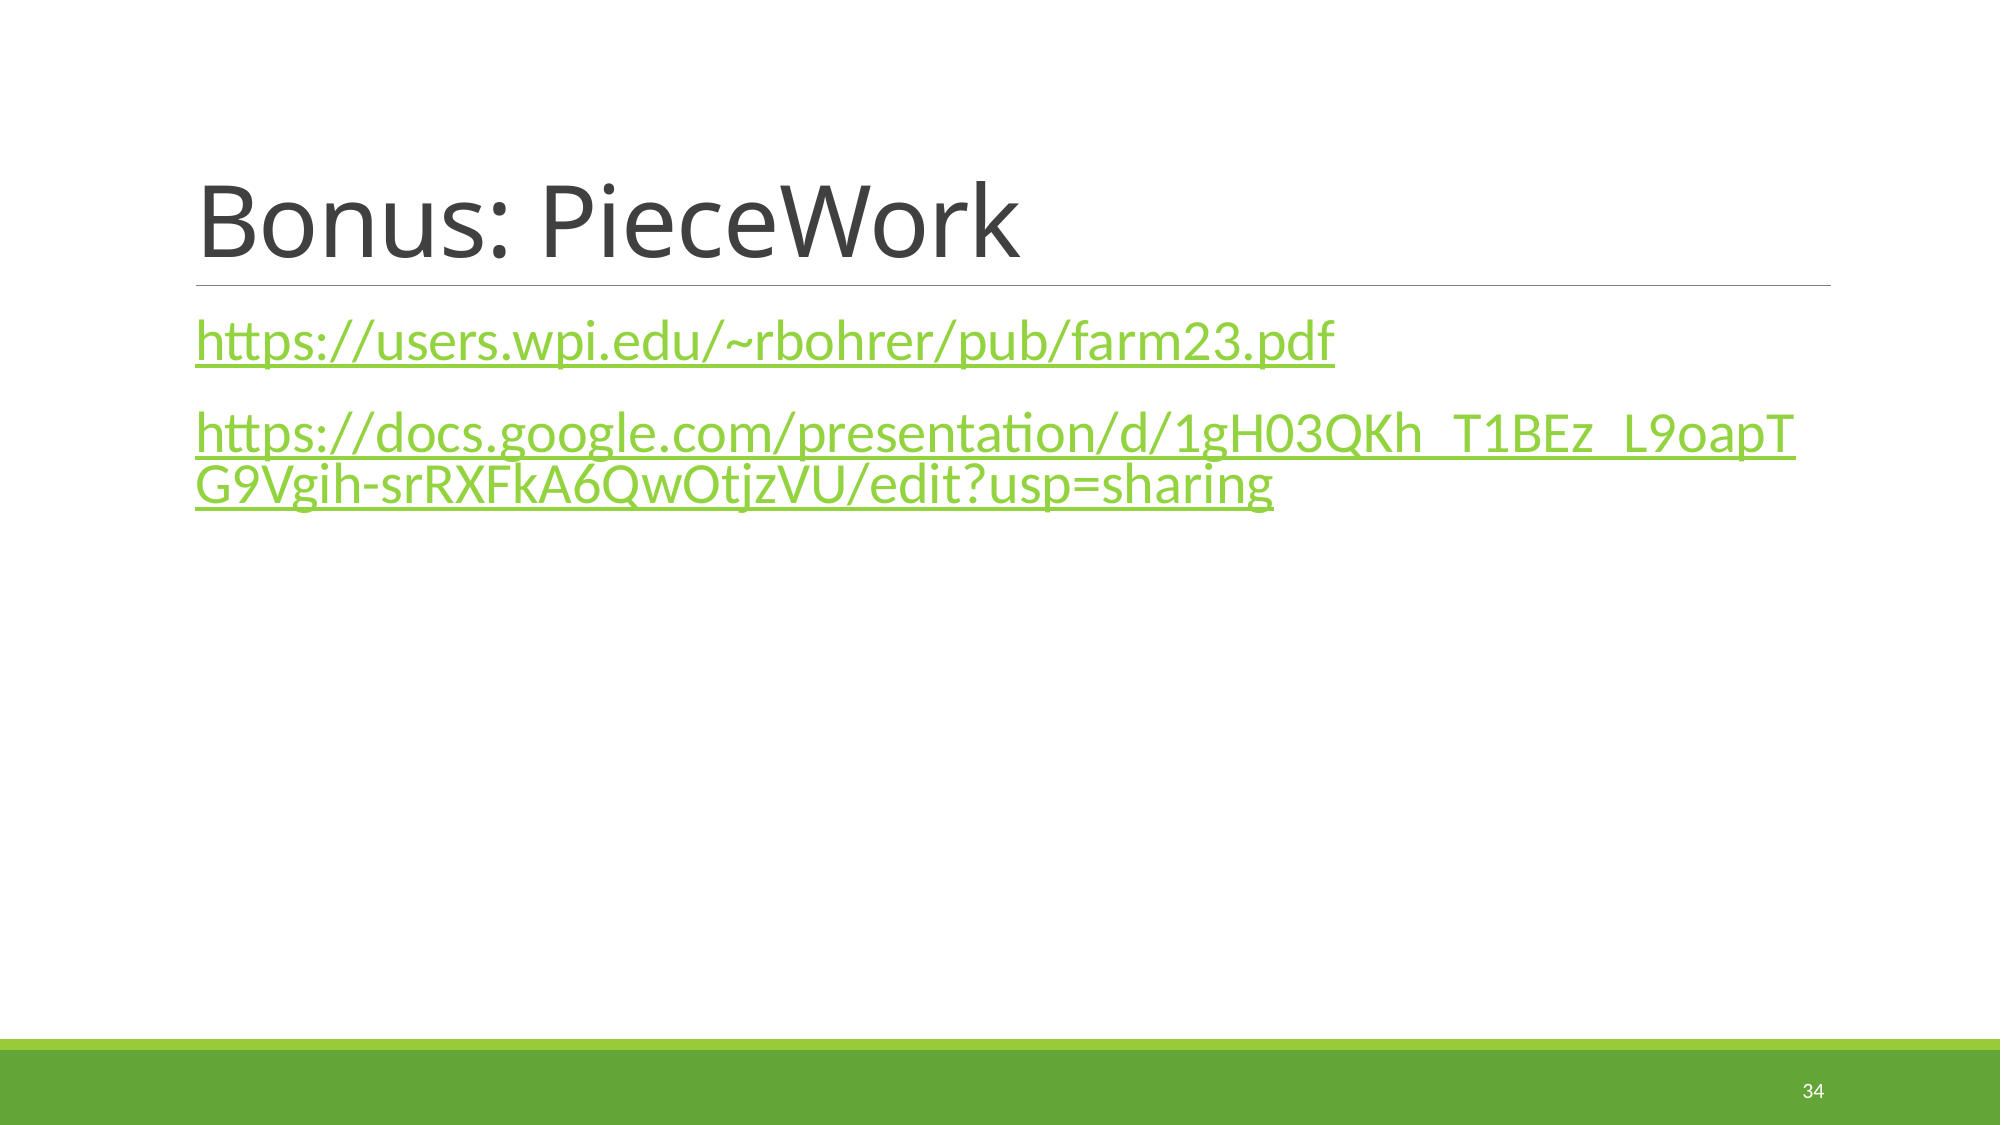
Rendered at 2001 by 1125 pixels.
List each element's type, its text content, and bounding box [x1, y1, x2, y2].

list https://users.wpi.edu/~rbohrer/pub/farm23.pdf https://docs.google.com/presentation/d/1gH03QKh_T1BEz_L9oapTG9Vgih-srRXFkA6QwOtjzVU/edit?usp=sharing [180, 302, 1830, 963]
title Bonus: PieceWork [180, 47, 1830, 285]
slide_number 34 [1624, 1059, 1840, 1120]
